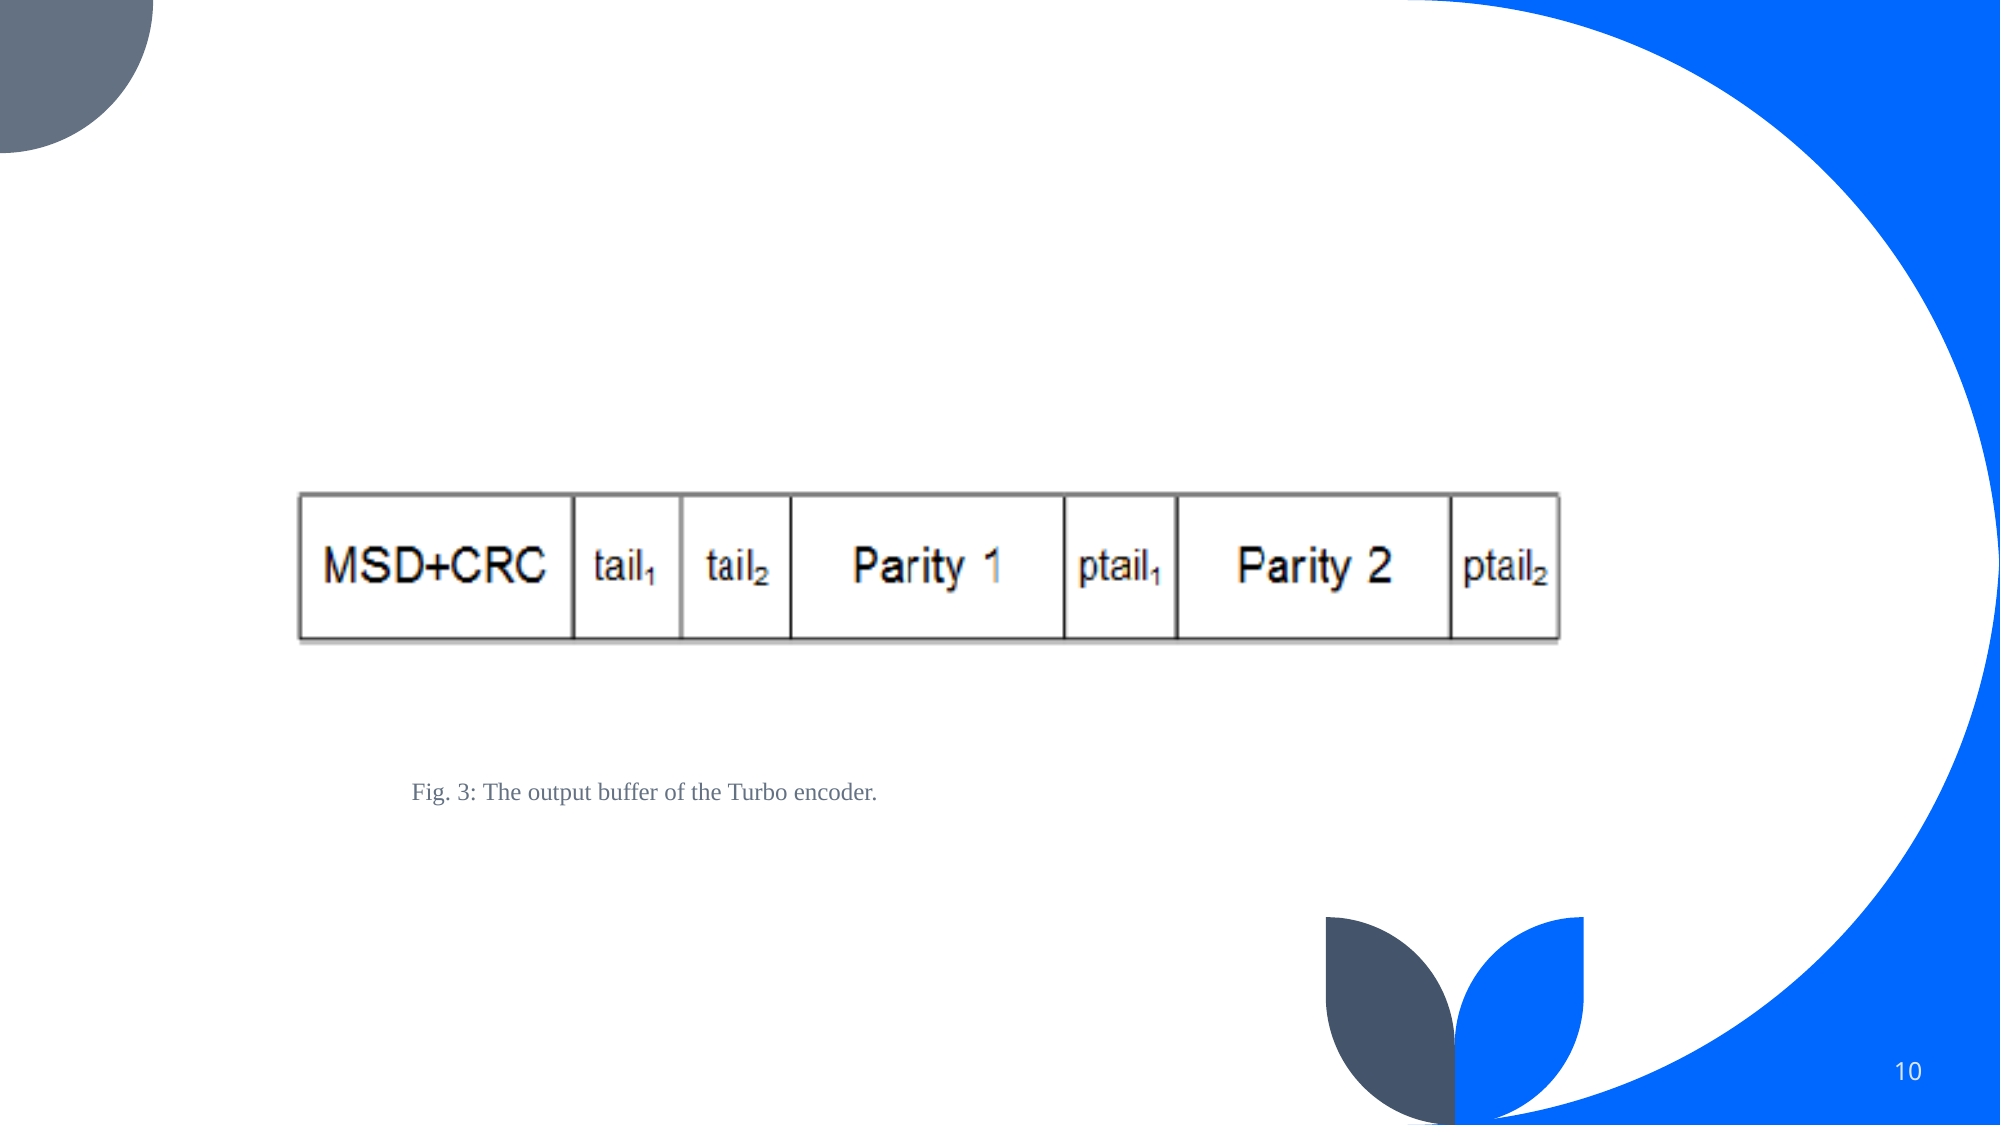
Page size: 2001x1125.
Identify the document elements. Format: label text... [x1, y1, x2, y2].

footer Fig. 3: The output buffer of the Turbo encoder. [307, 760, 983, 821]
slide_number 10 [1665, 1042, 1938, 1103]
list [290, 459, 1577, 682]
